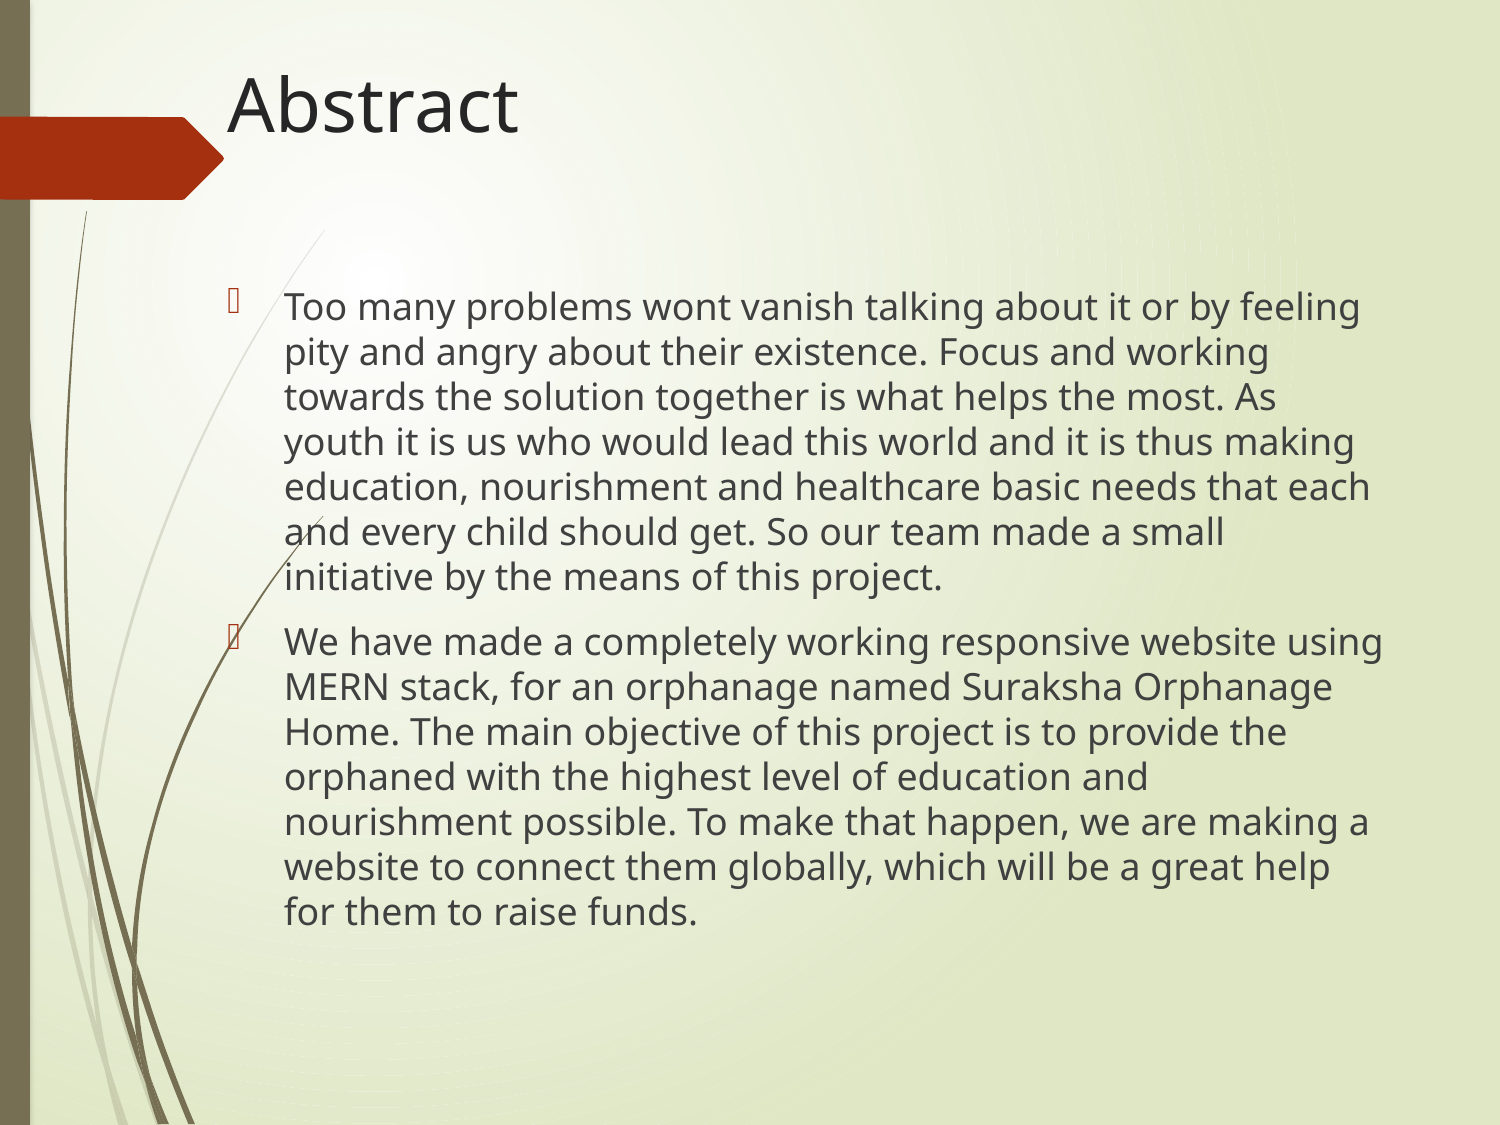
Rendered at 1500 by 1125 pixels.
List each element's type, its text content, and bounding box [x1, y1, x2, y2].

list Too many problems wont vanish talking about it or by feeling pity and angry about their existence. Focus and working towards the solution together is what helps the most. As youth it is us who would lead this world and it is thus making education, nourishment and healthcare basic needs that each and every child should get. So our team made a small initiative by the means of this project. We have made a completely working responsive website using MERN stack, for an orphanage named Suraksha Orphanage Home. The main objective of this project is to provide the orphaned with the highest level of education and nourishment possible. To make that happen, we are making a website to connect them globally, which will be a great help for them to raise funds. [212, 275, 1400, 970]
title Abstract [212, 50, 1294, 261]
